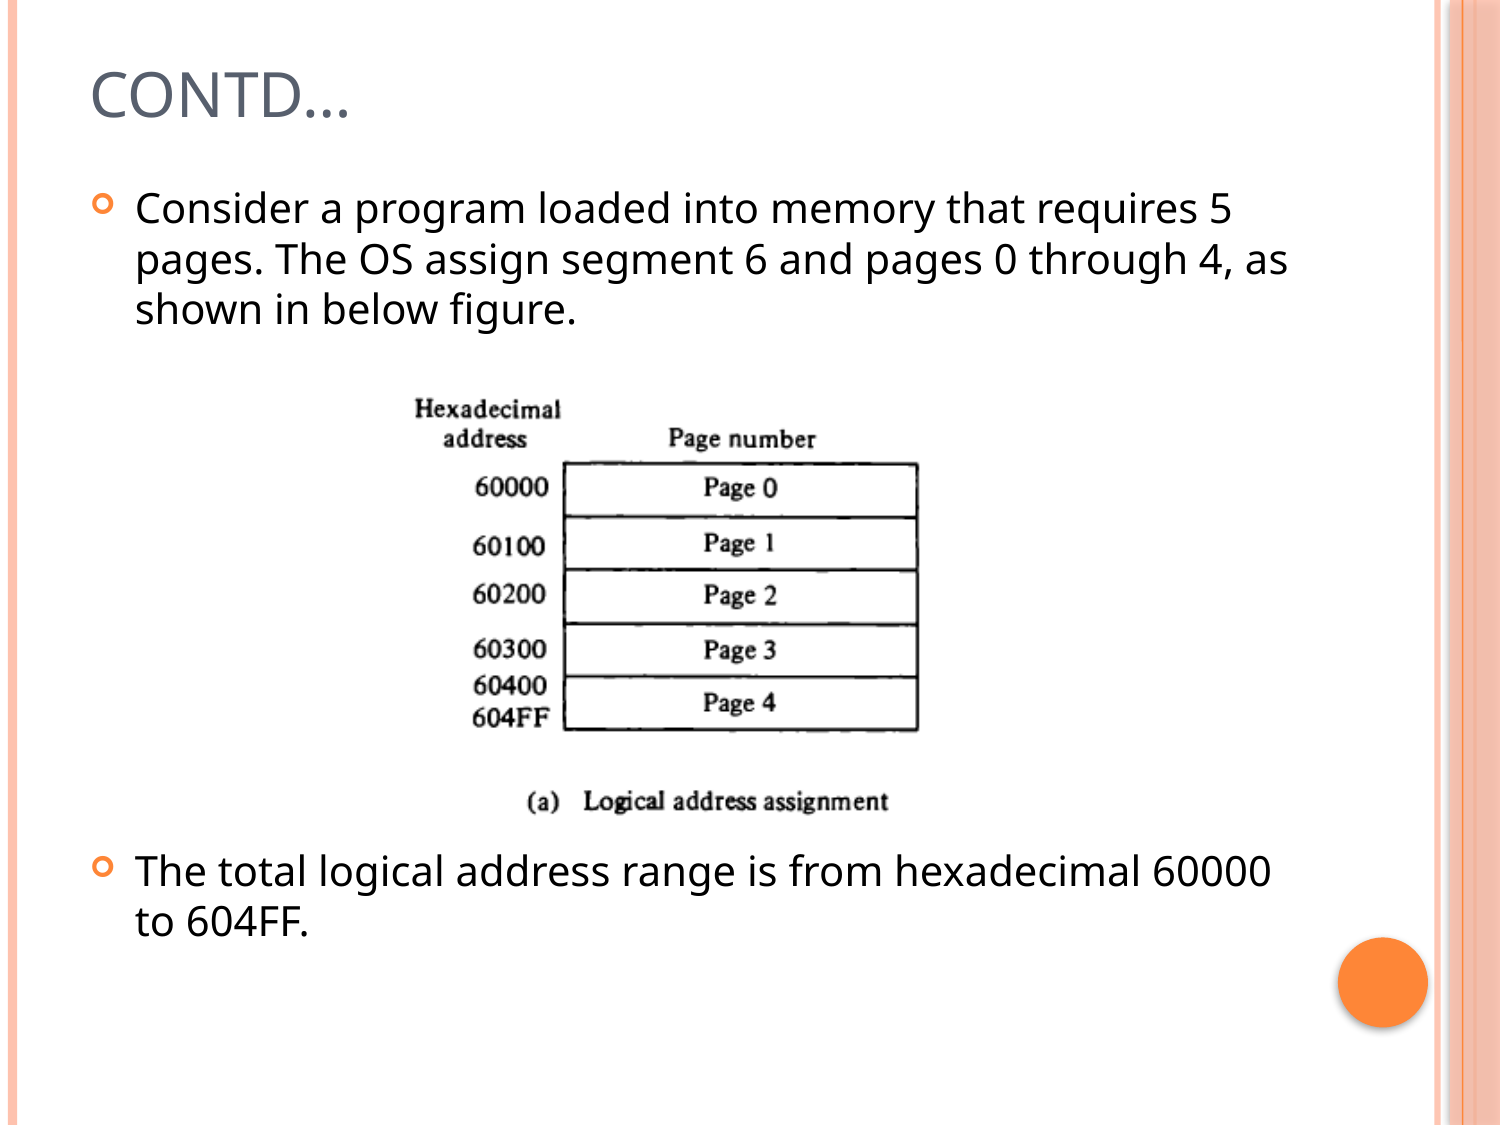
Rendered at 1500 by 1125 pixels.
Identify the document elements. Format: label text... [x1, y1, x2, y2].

list Consider a program loaded into memory that requires 5 pages. The OS assign segment 6 and pages 0 through 4, as shown in below figure. The total logical address range is from hexadecimal 60000 to 604FF. [75, 174, 1313, 1075]
title Contd… [75, 45, 1300, 138]
picture [374, 386, 967, 847]
